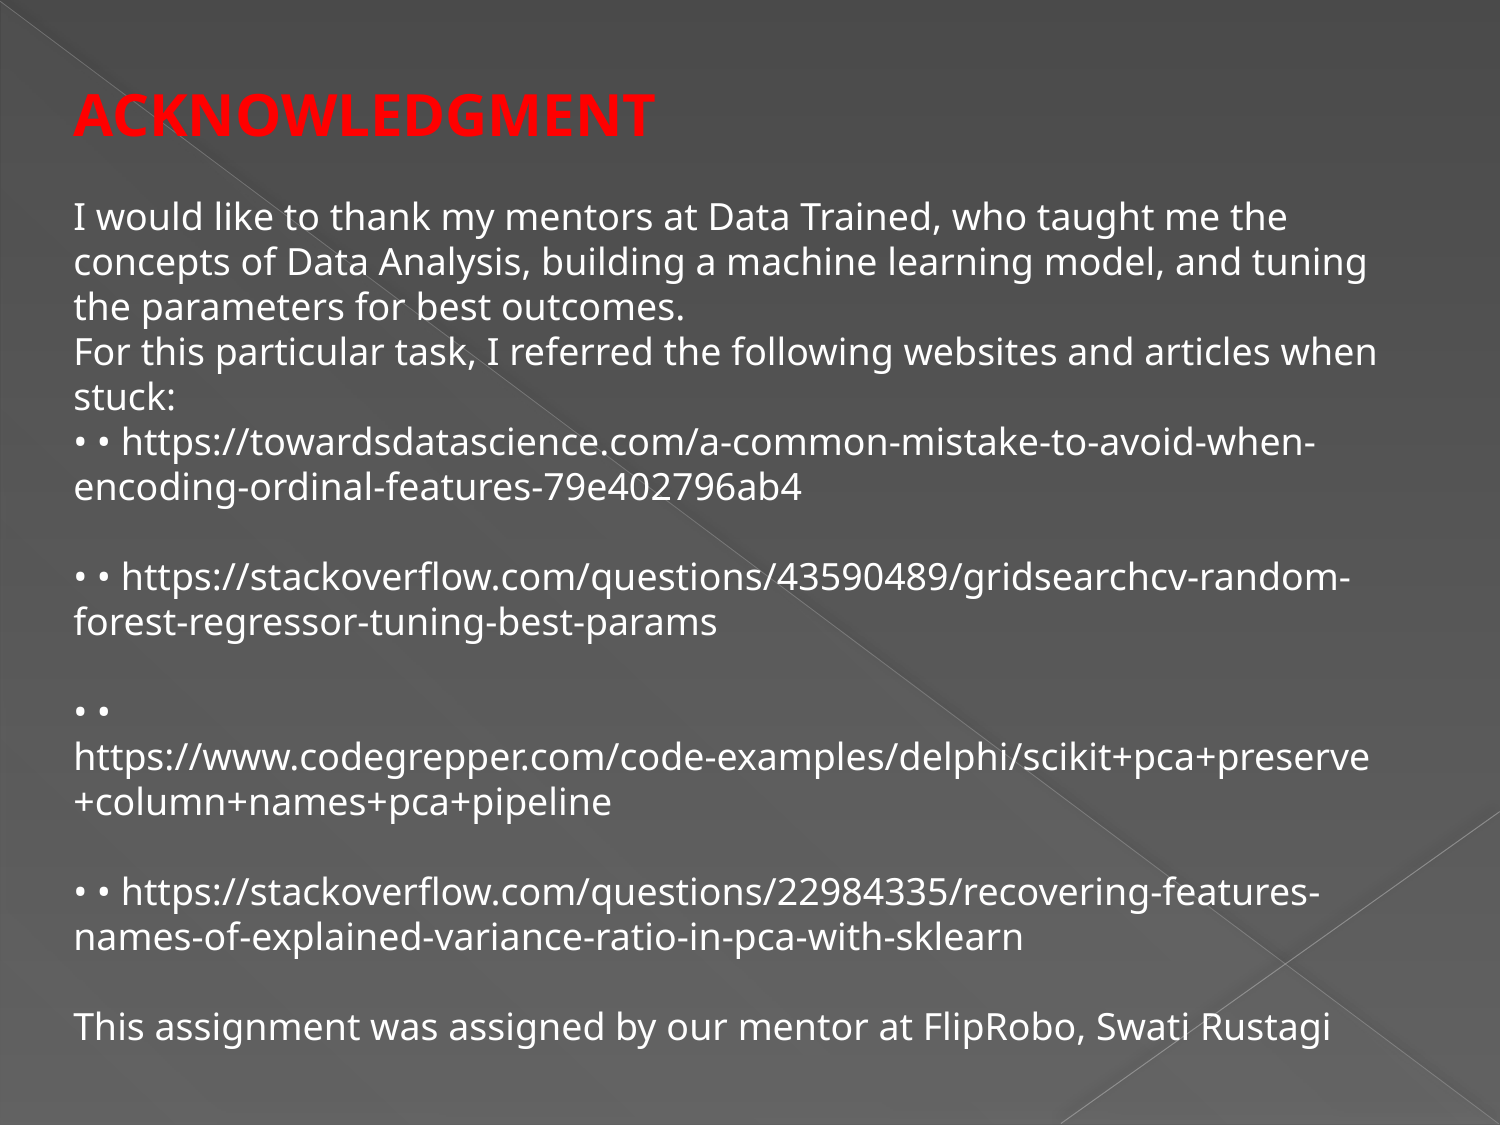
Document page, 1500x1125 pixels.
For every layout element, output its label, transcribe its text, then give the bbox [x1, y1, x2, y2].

text_box ACKNOWLEDGMENT I would like to thank my mentors at Data Trained, who taught me the concepts of Data Analysis, building a machine learning model, and tuning the parameters for best outcomes. For this particular task, I referred the following websites and articles when stuck: • • https://towardsdatascience.com/a-common-mistake-to-avoid-when-encoding-ordinal-features-79e402796ab4 • • https://stackoverflow.com/questions/43590489/gridsearchcv-random-forest-regressor-tuning-best-params • • https://www.codegrepper.com/code-examples/delphi/scikit+pca+preserve+column+names+pca+pipeline • • https://stackoverflow.com/questions/22984335/recovering-features-names-of-explained-variance-ratio-in-pca-with-sklearn This assignment was assigned by our mentor at FlipRobo, Swati Rustagi [58, 70, 1407, 1056]
